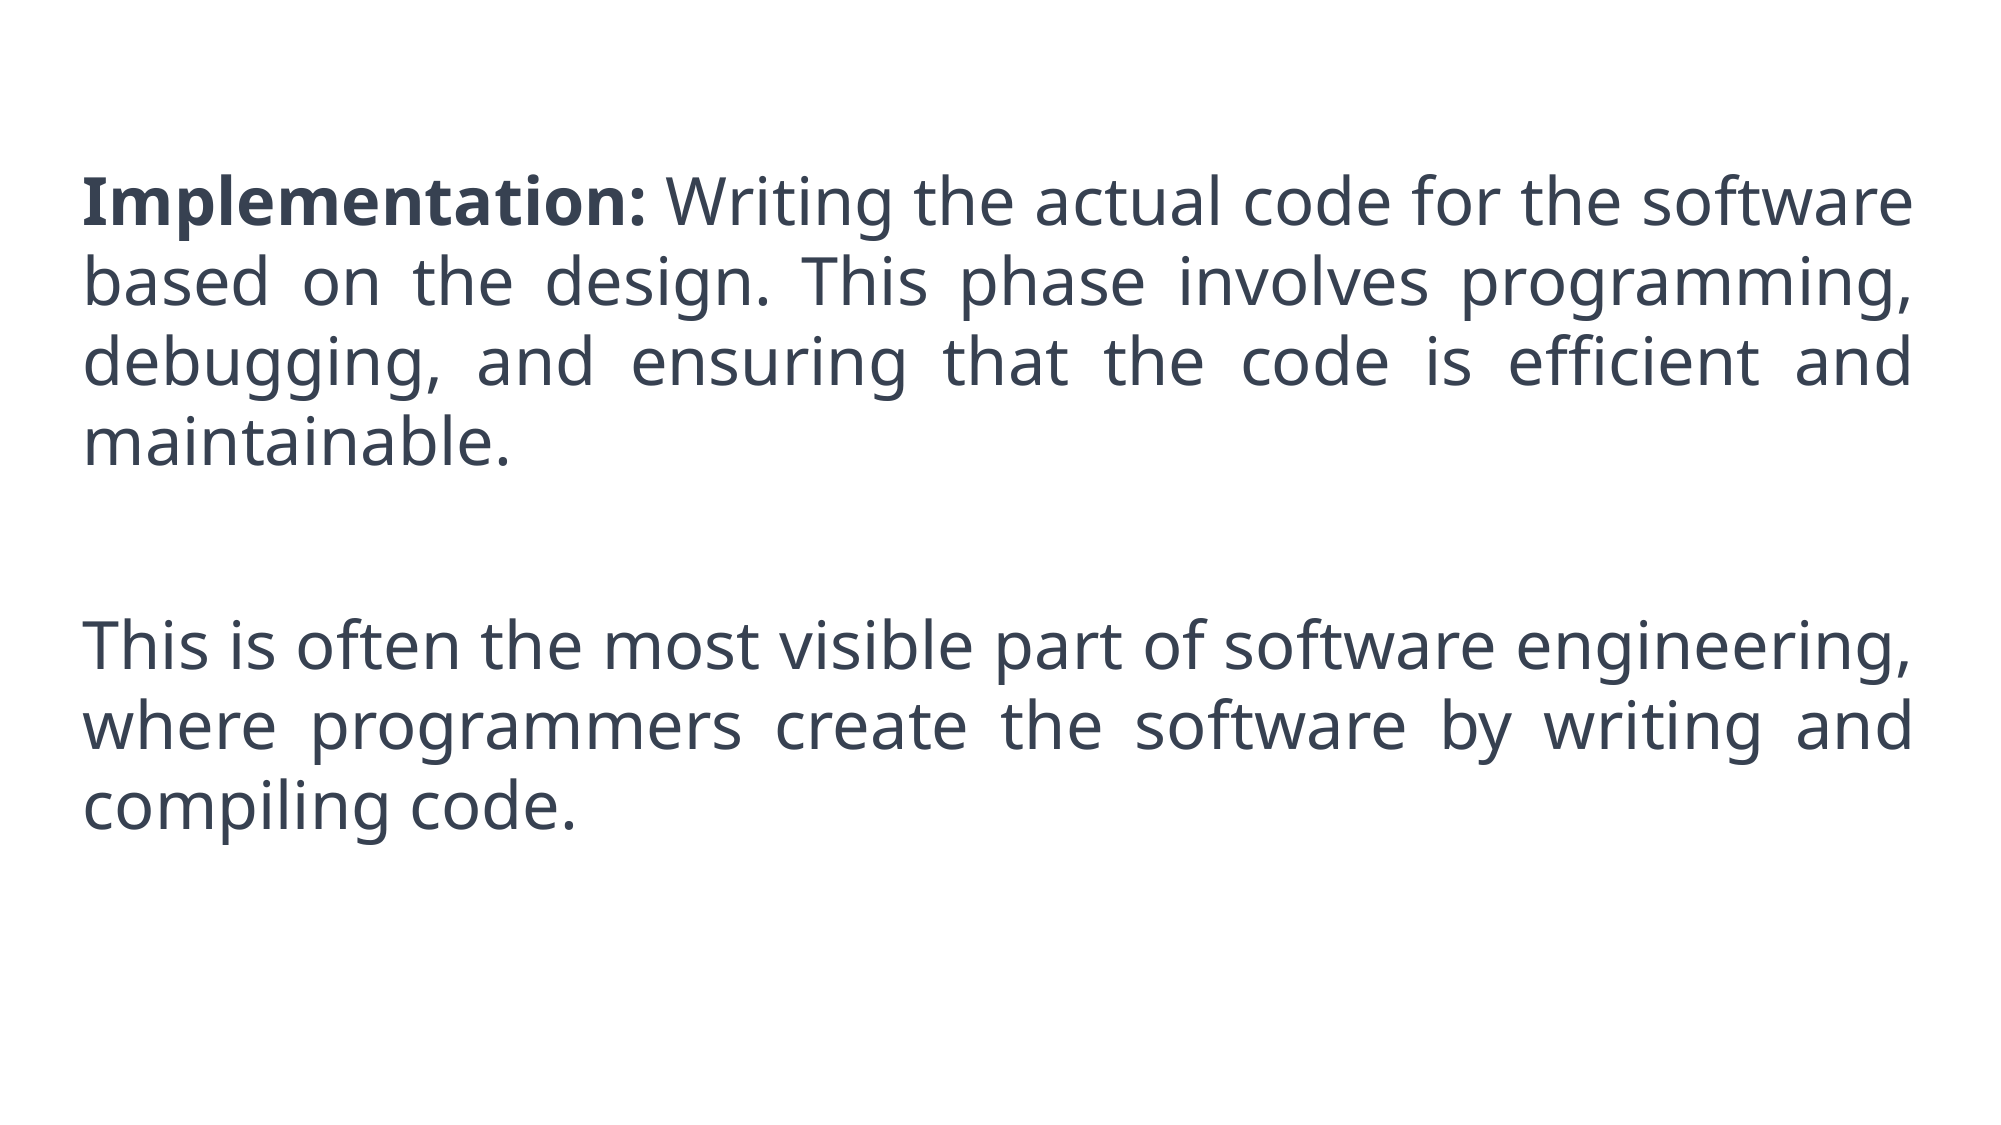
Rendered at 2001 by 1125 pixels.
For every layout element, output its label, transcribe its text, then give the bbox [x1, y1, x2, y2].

text_box Implementation: Writing the actual code for the software based on the design. This phase involves programming, debugging, and ensuring that the code is efficient and maintainable. [68, 151, 1932, 486]
text_box This is often the most visible part of software engineering, where programmers create the software by writing and compiling code. [68, 595, 1932, 850]
